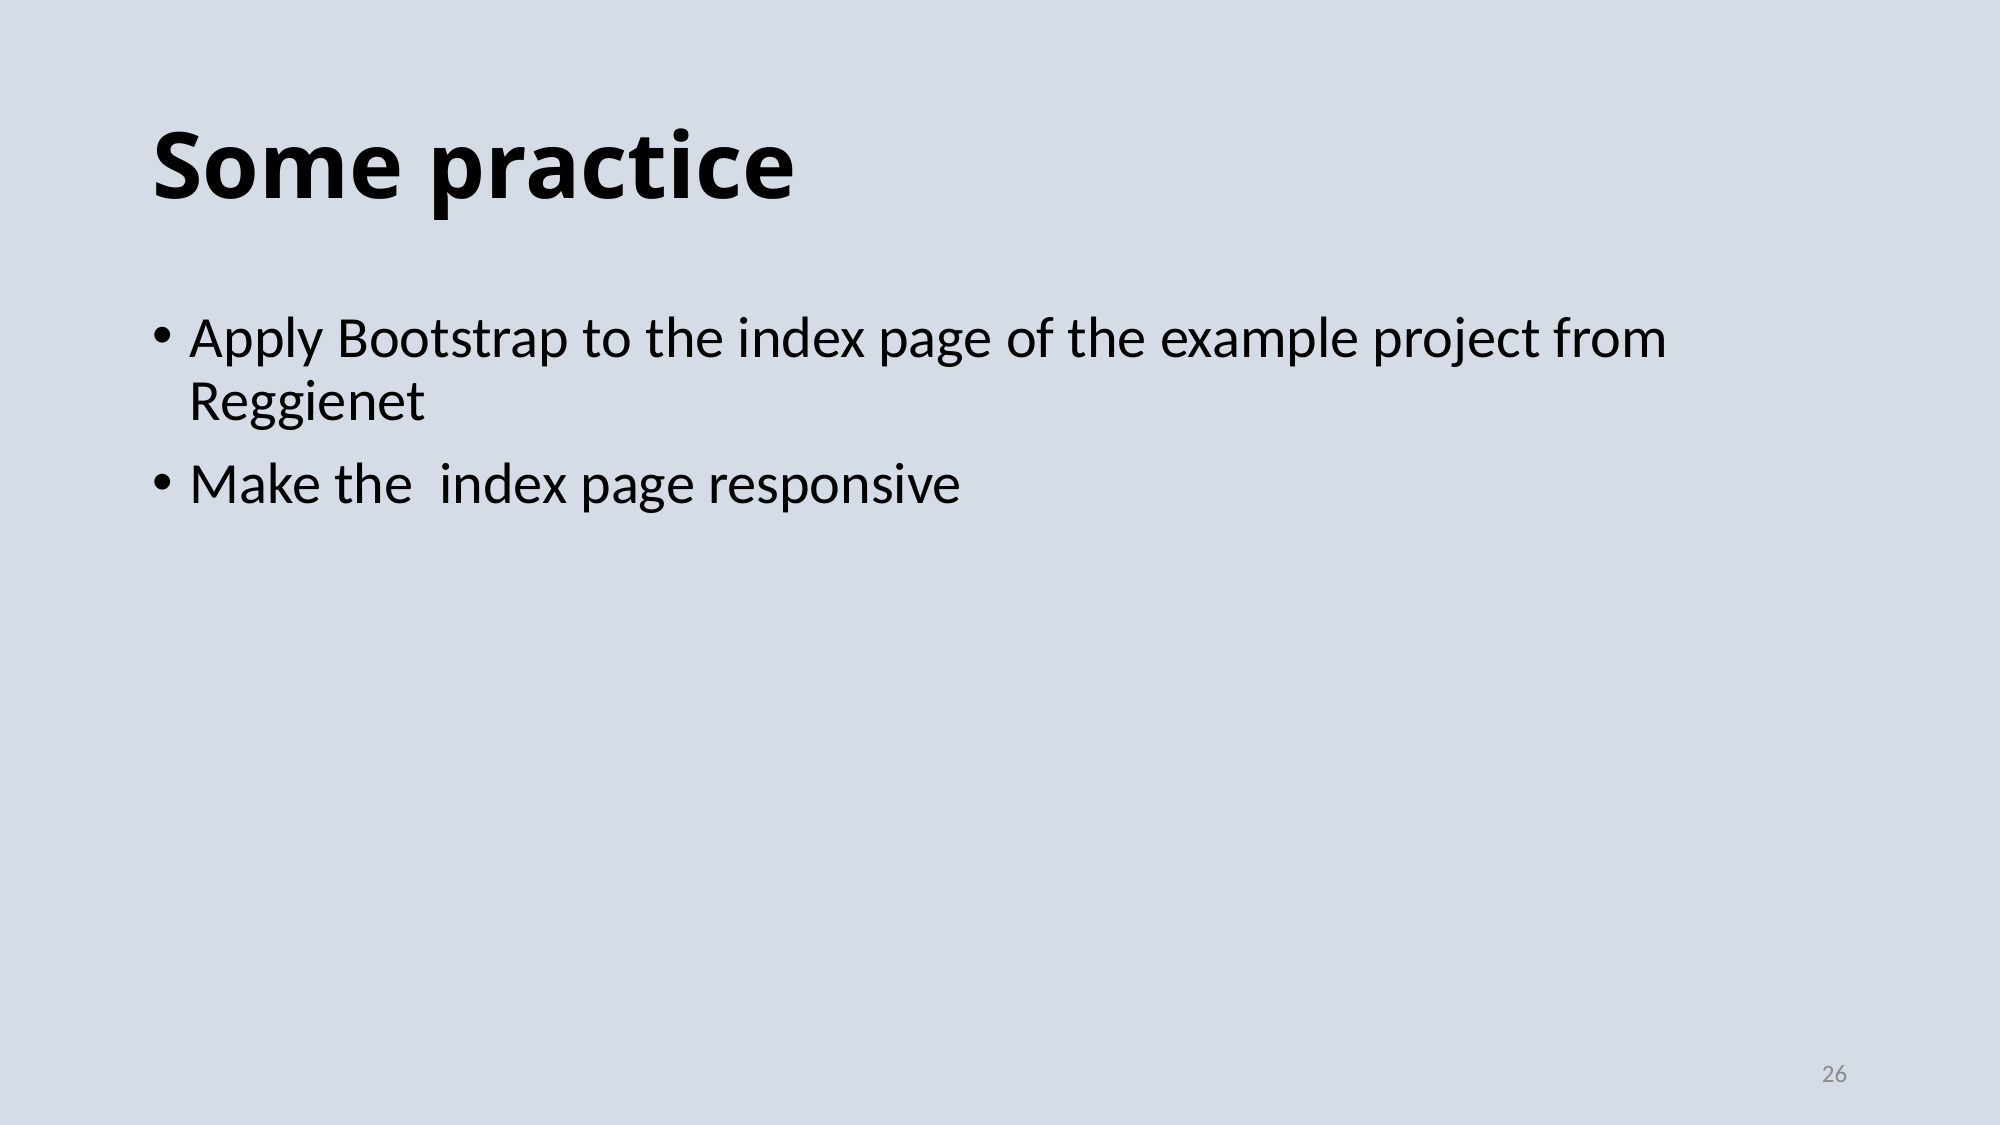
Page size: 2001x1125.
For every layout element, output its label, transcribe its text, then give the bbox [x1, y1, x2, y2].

slide_number 26 [1412, 1042, 1863, 1103]
title Some practice [137, 59, 1863, 278]
list Apply Bootstrap to the index page of the example project from Reggienet Make the index page responsive [137, 299, 1863, 1014]
